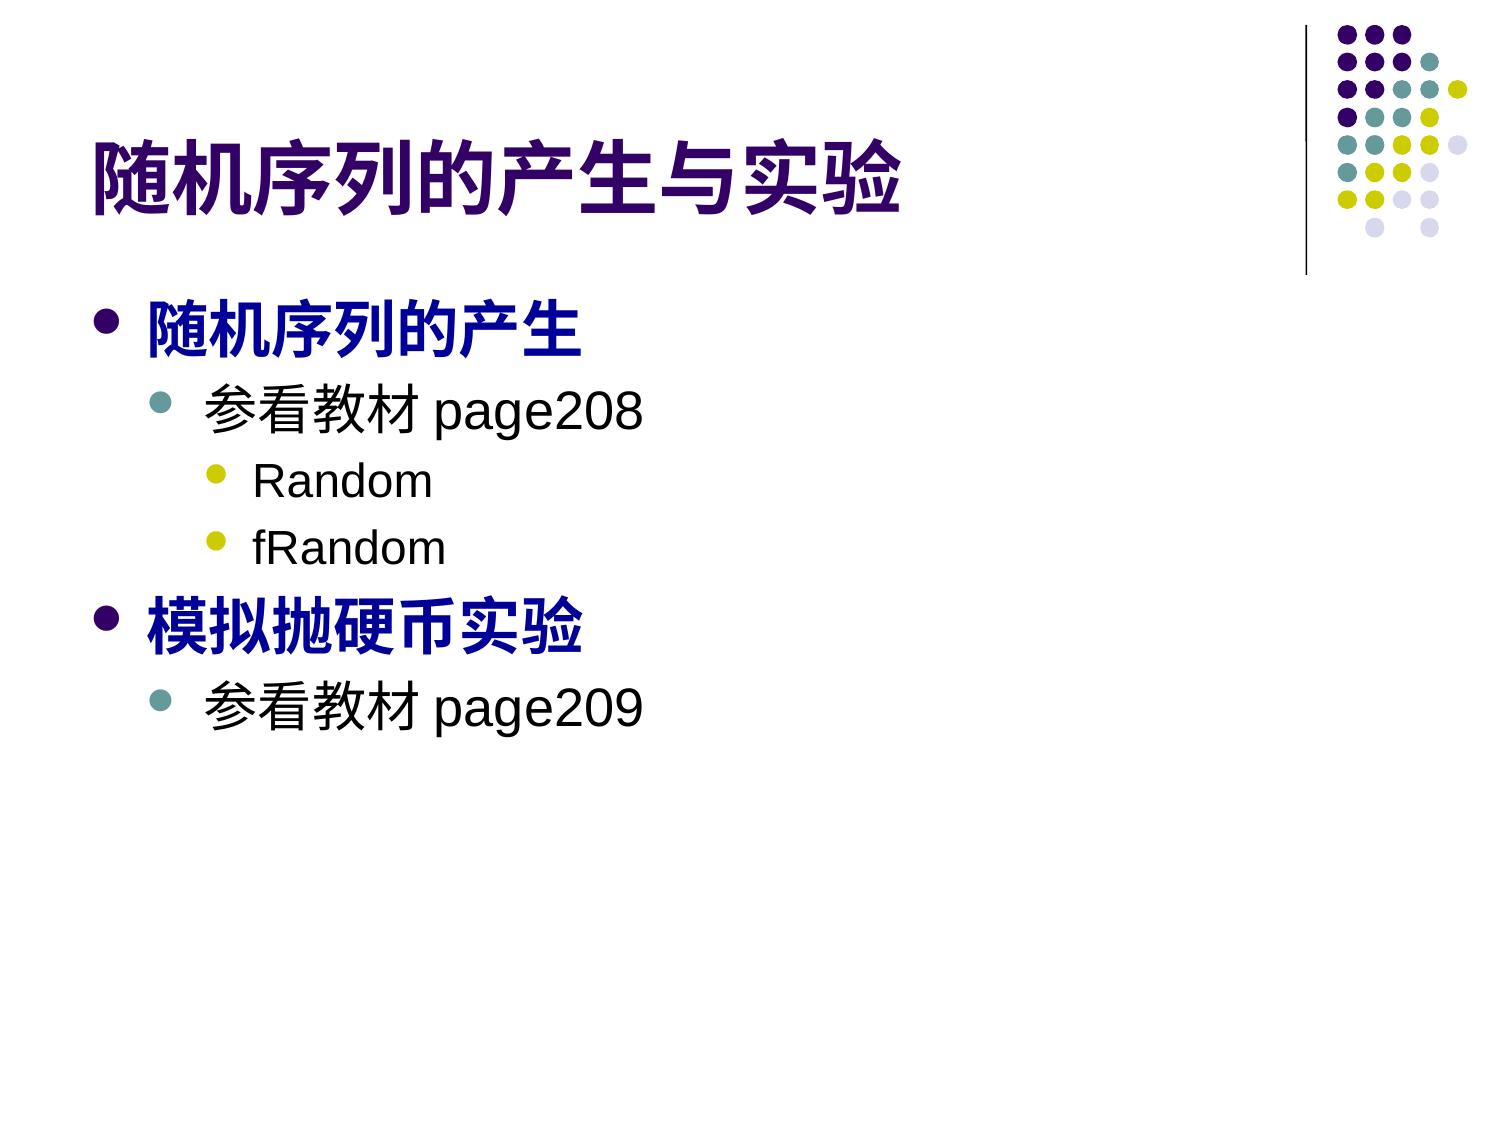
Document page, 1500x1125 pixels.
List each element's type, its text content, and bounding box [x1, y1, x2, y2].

title 随机序列的产生与实验 [74, 19, 1313, 233]
list 随机序列的产生 参看教材page208 Random fRandom 模拟抛硬币实验 参看教材page209 [74, 281, 1426, 1006]
